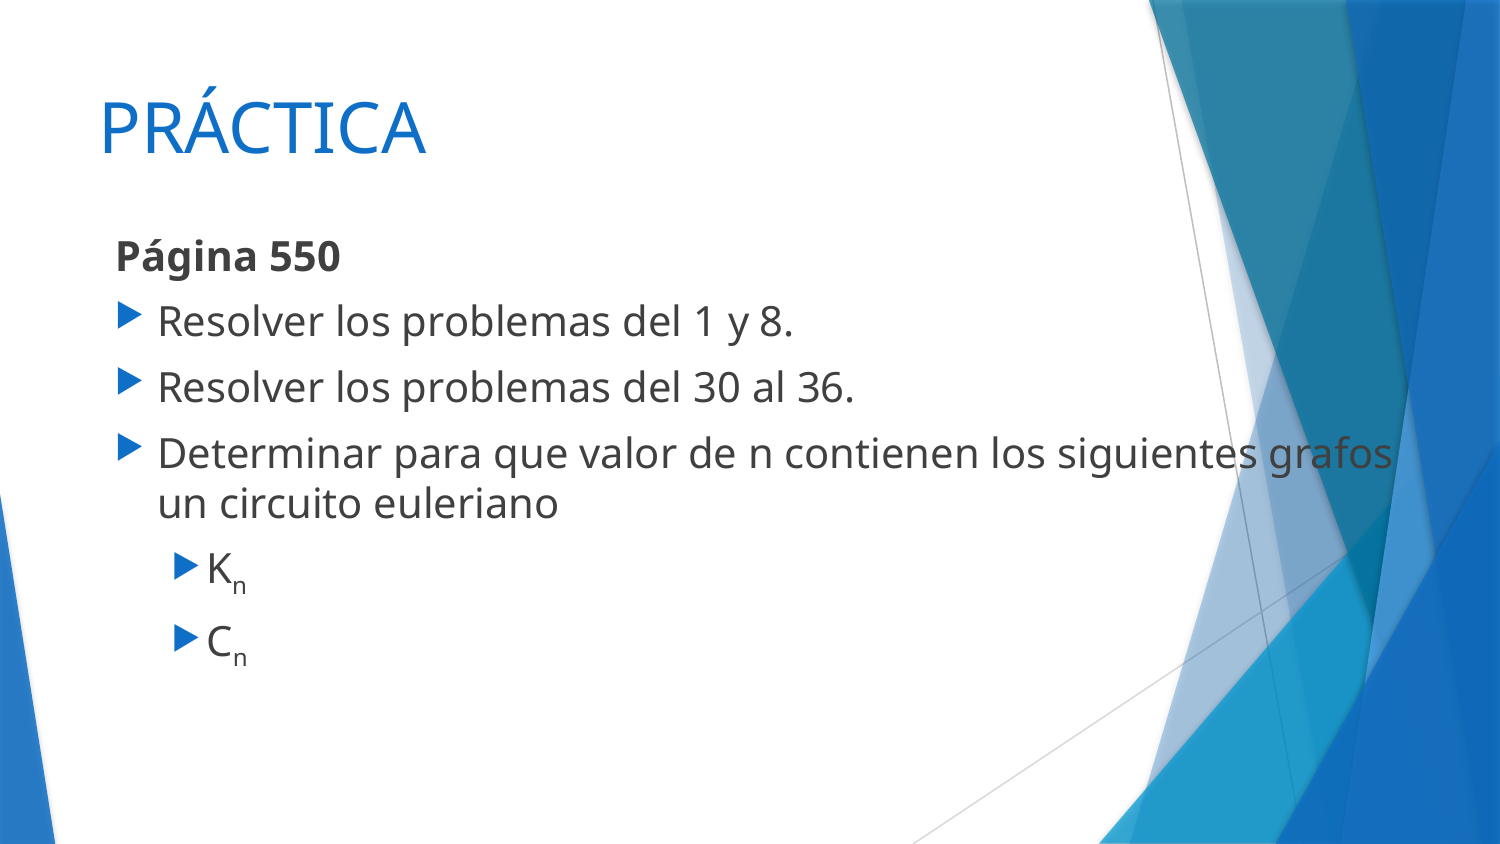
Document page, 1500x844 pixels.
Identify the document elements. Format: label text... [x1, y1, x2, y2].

list Página 550 Resolver los problemas del 1 y 8. Resolver los problemas del 30 al 36. Determinar para que valor de n contienen los siguientes grafos un circuito euleriano Kn Cn [99, 221, 1430, 797]
title PRÁCTICA [83, 75, 1141, 238]
